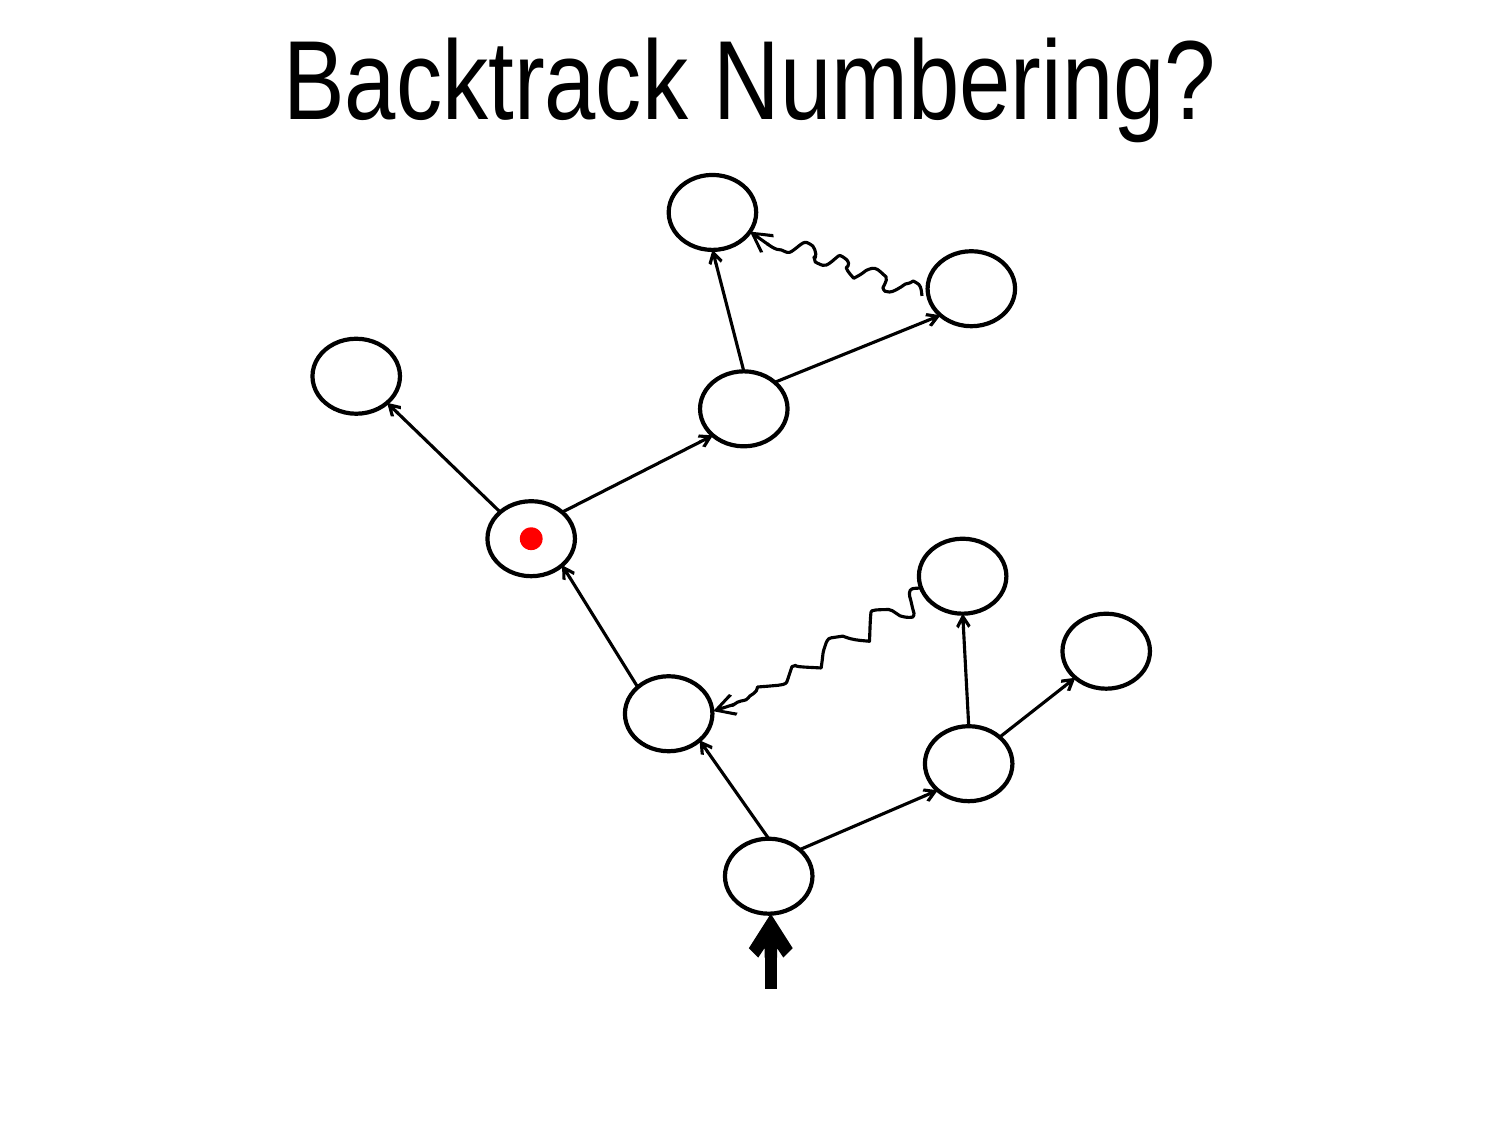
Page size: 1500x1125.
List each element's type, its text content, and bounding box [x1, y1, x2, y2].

text_box [922, 724, 1015, 804]
text_box [722, 836, 815, 916]
text_box [310, 336, 403, 416]
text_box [962, 613, 969, 727]
text_box [517, 525, 545, 551]
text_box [561, 565, 639, 688]
text_box [1060, 611, 1153, 691]
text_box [799, 790, 939, 850]
text_box [916, 536, 1009, 616]
text_box Backtrack Numbering? [231, 0, 1269, 150]
text_box [697, 369, 790, 449]
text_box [774, 314, 941, 383]
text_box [699, 739, 769, 839]
text_box [713, 585, 921, 716]
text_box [712, 249, 745, 372]
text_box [999, 677, 1076, 738]
text_box [622, 674, 715, 754]
text_box [750, 231, 925, 297]
text_box [485, 499, 578, 579]
text_box [925, 249, 1018, 329]
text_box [386, 402, 501, 513]
text_box [666, 172, 759, 252]
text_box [561, 435, 714, 513]
